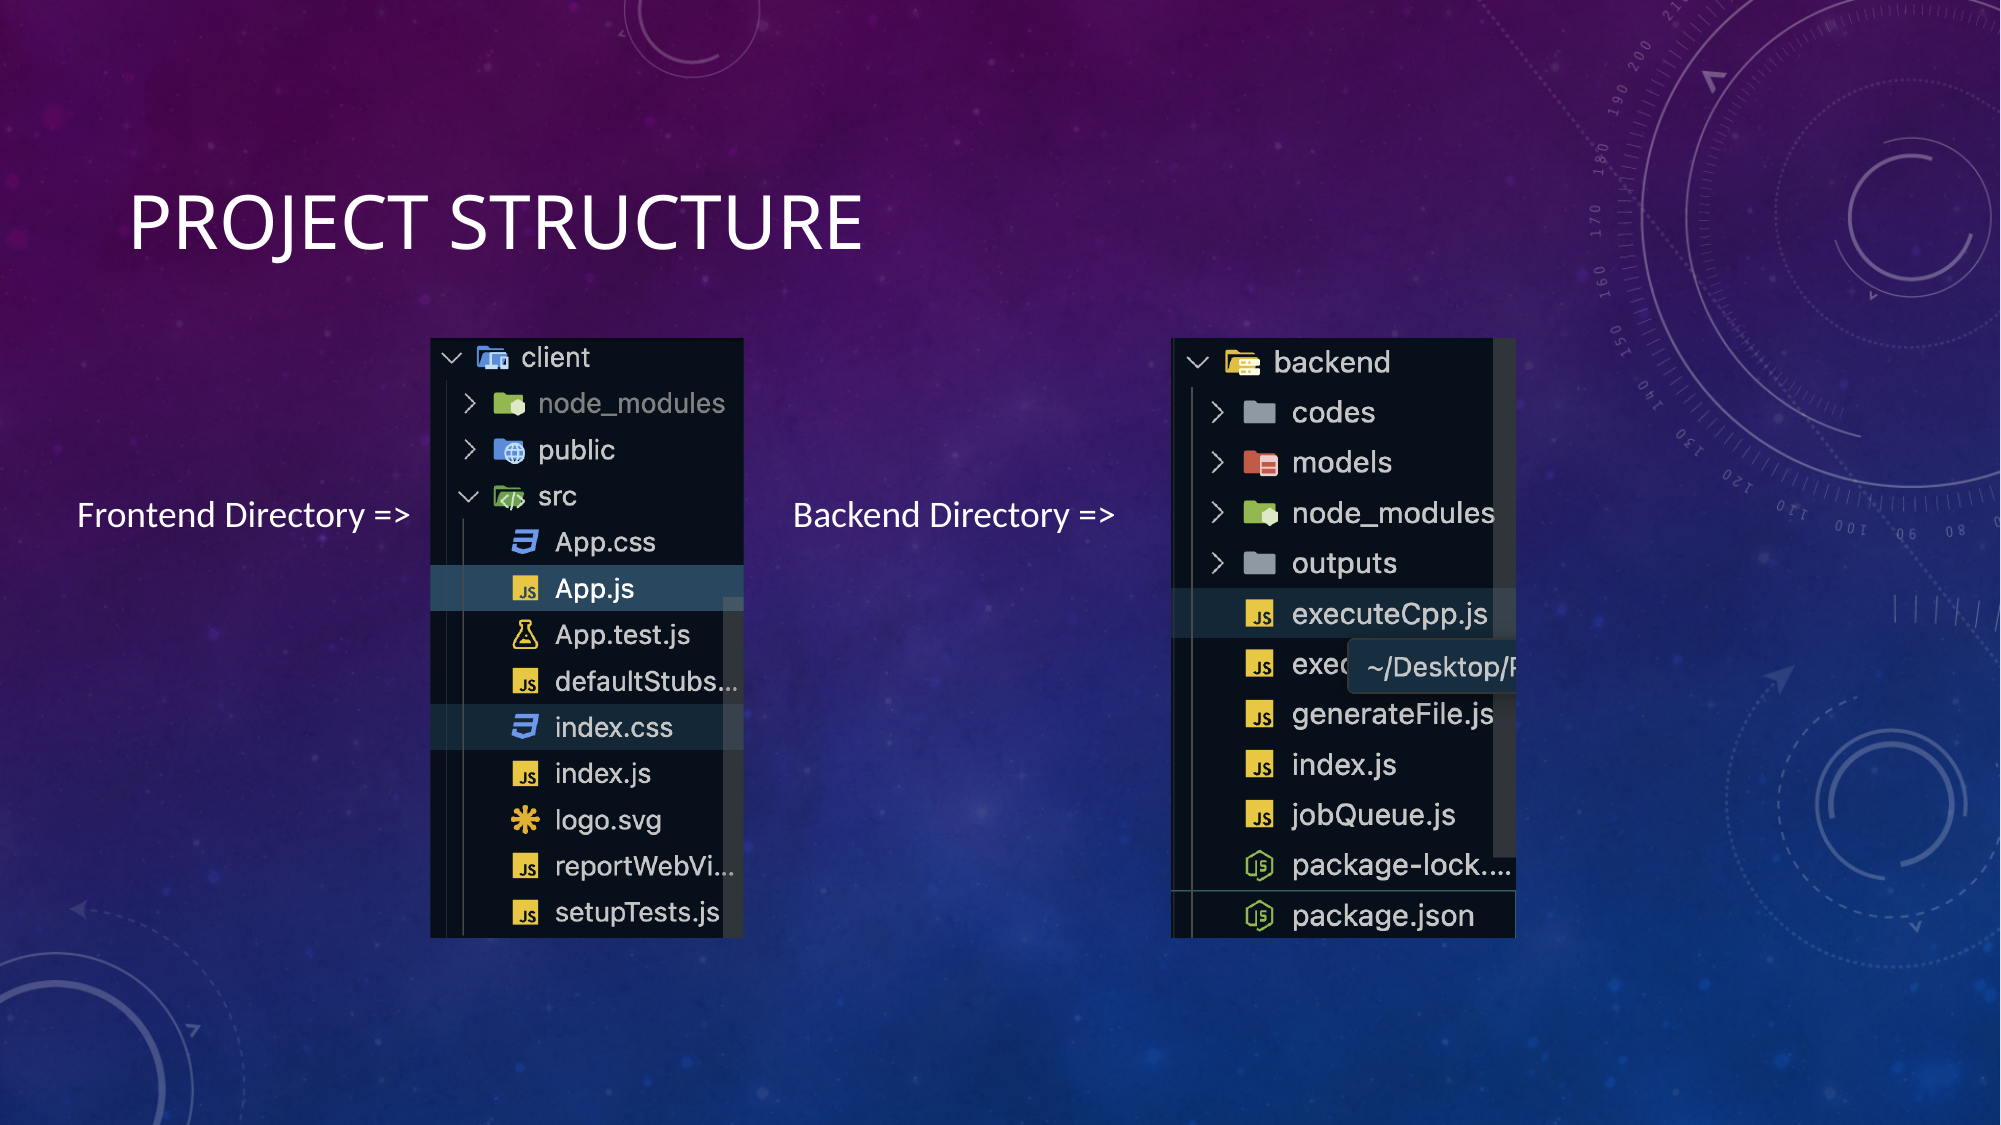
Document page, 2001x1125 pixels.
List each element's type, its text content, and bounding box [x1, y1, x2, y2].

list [1171, 338, 1516, 938]
picture [0, 0, 2001, 1125]
text_box Backend Directory => [778, 482, 1138, 542]
text_box Frontend Directory => [62, 482, 424, 542]
title Project structure [112, 99, 1775, 339]
